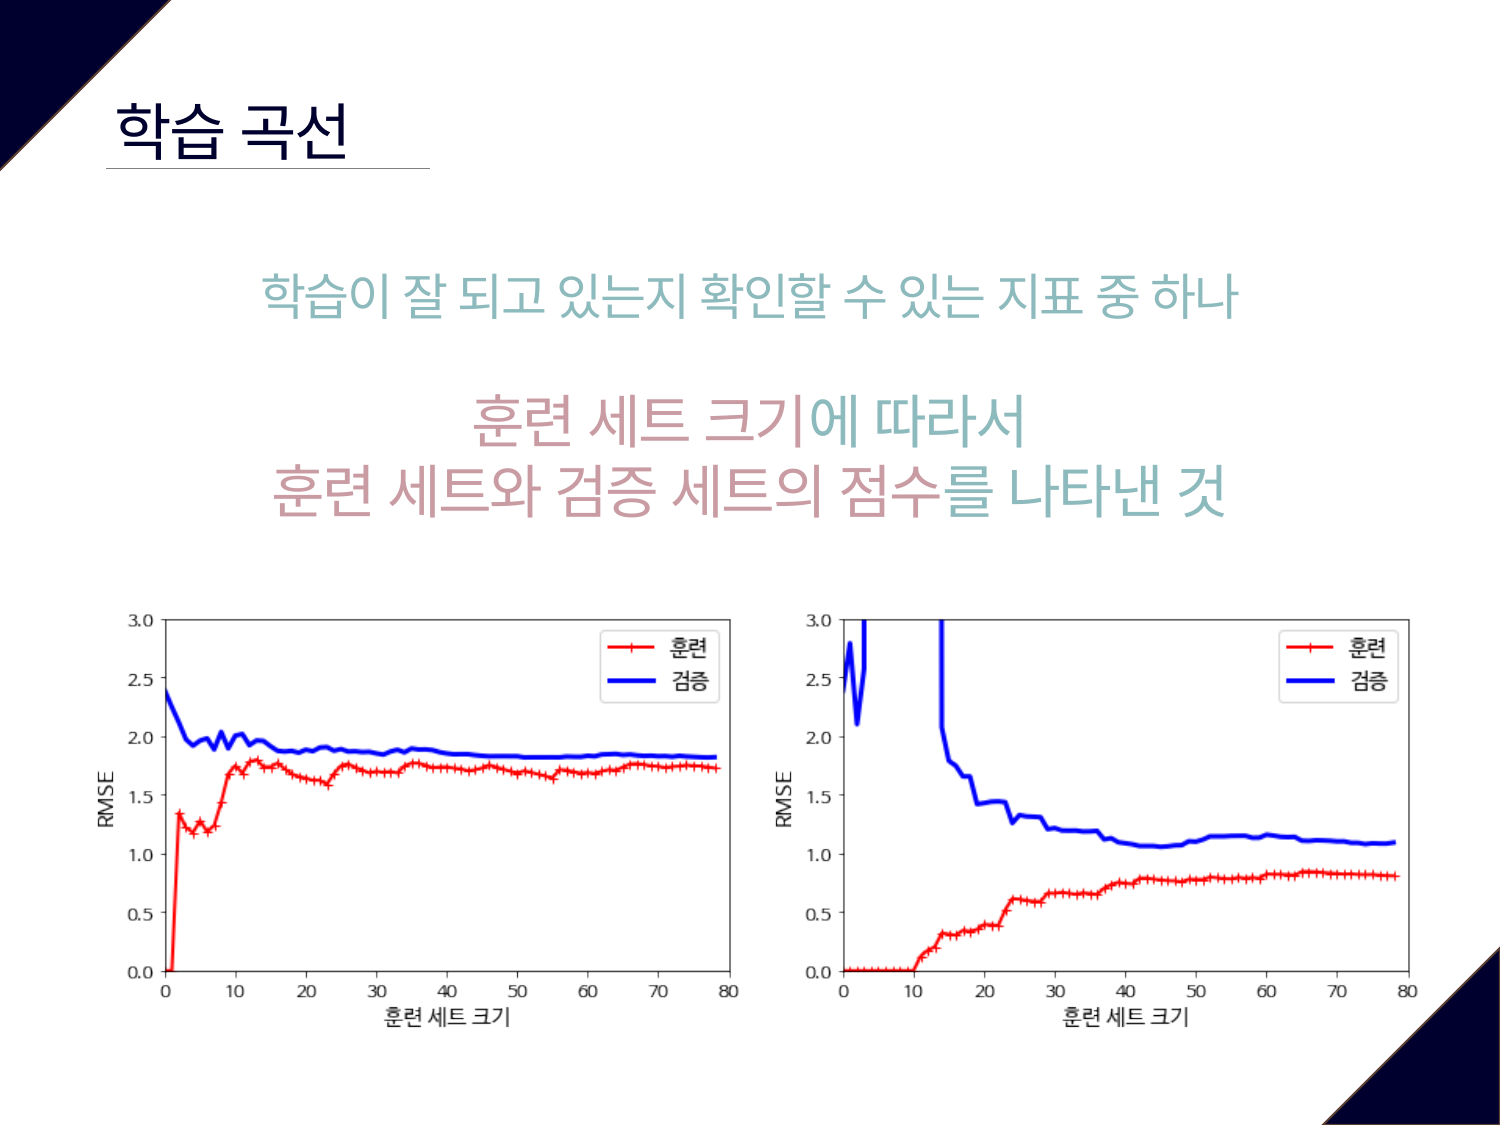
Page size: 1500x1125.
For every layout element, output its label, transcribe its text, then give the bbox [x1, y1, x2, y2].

text_box 학습 곡선 [99, 85, 812, 175]
text_box 학습이 잘 되고 있는지 확인할 수 있는 지표 중 하나 훈련 세트 크기에 따라서 훈련 세트와 검증 세트의 점수를 나타낸 것 [48, 258, 1452, 533]
picture [87, 602, 750, 1040]
picture [765, 602, 1429, 1040]
